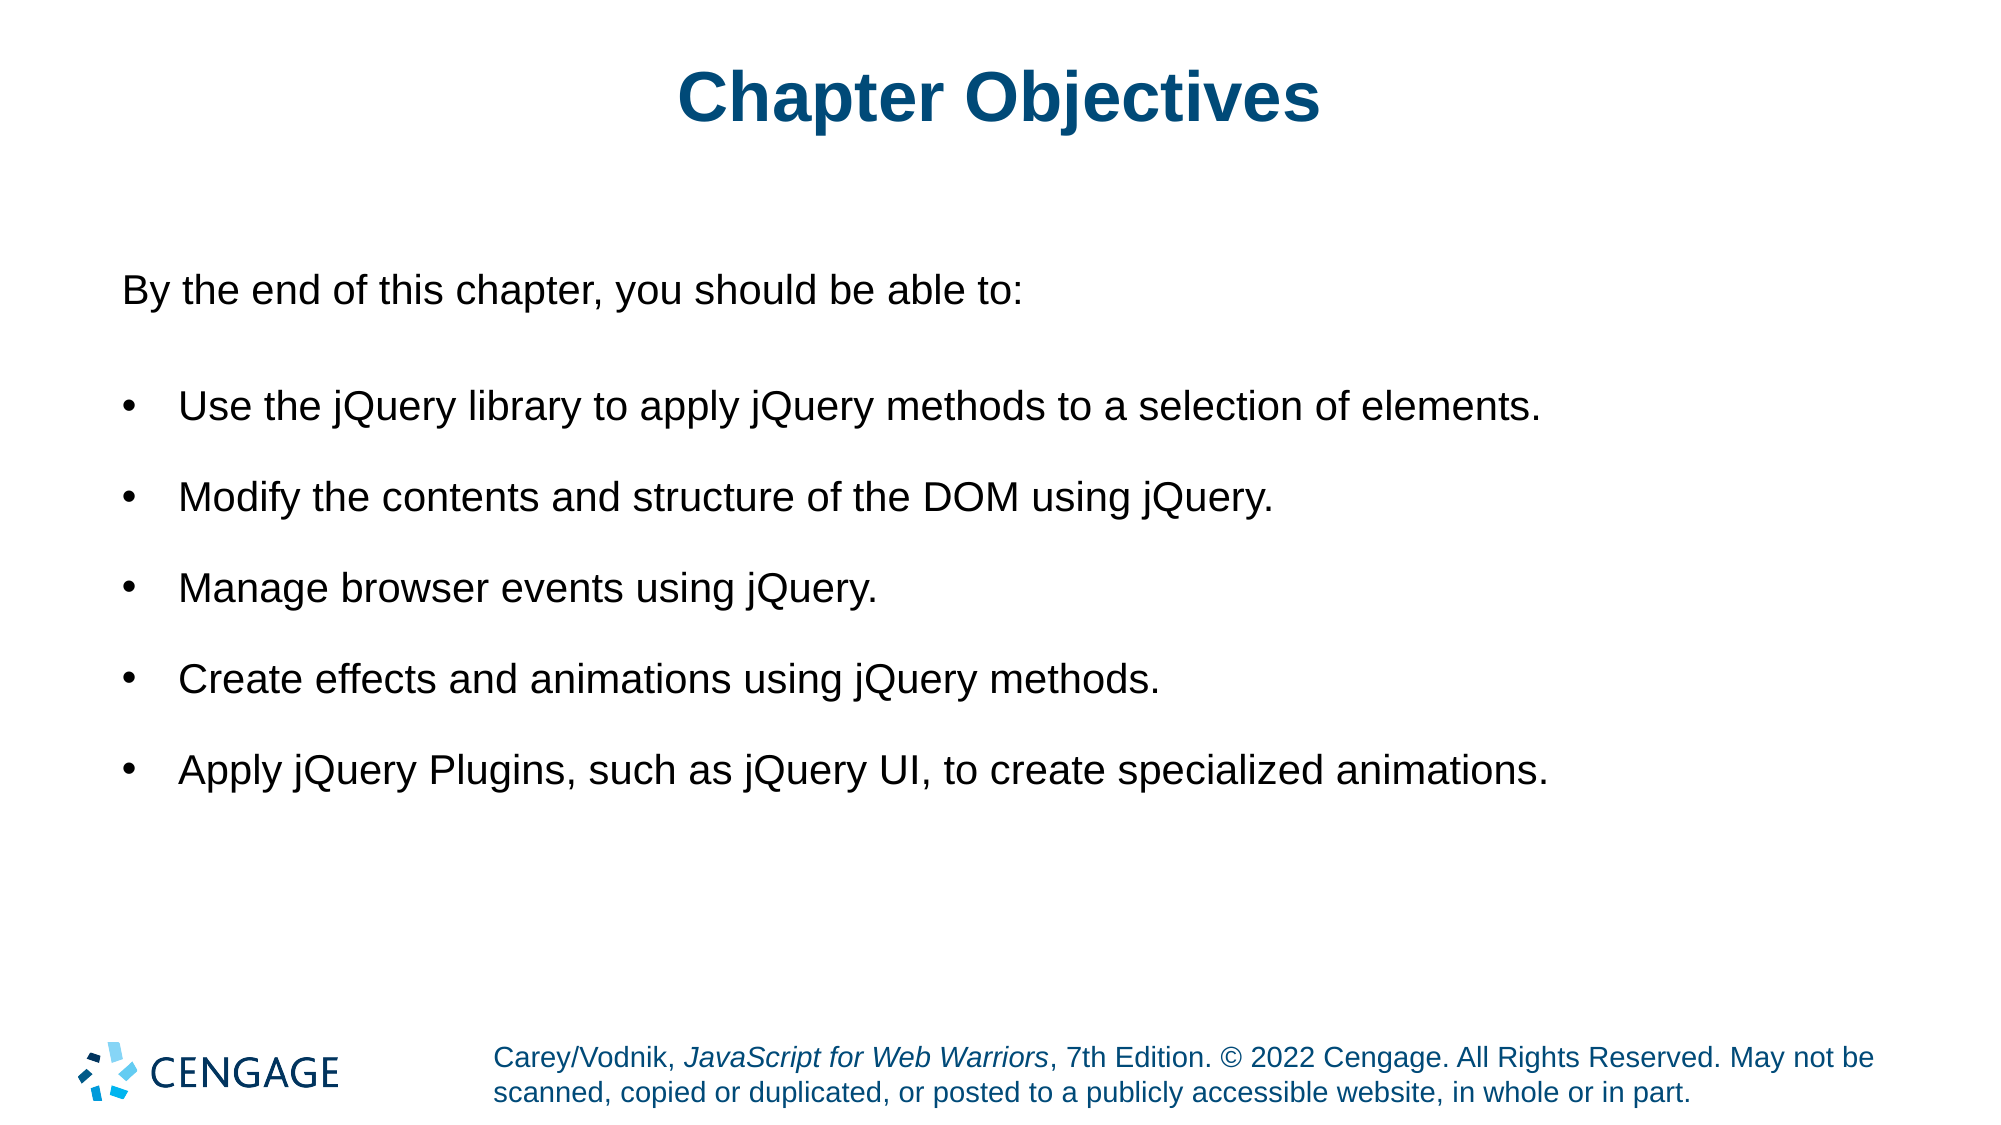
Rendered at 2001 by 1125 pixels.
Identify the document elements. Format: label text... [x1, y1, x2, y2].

title Chapter Objectives [137, 59, 1863, 171]
picture [78, 1042, 338, 1101]
list By the end of this chapter, you should be able to: Use the jQuery library to apply jQuery methods to a selection of elements. Modify the contents and structure of the DOM using jQuery. Manage browser events using jQuery. Create effects and animations using jQuery methods. Apply jQuery Plugins, such as jQuery UI, to create specialized animations. [121, 268, 1880, 990]
